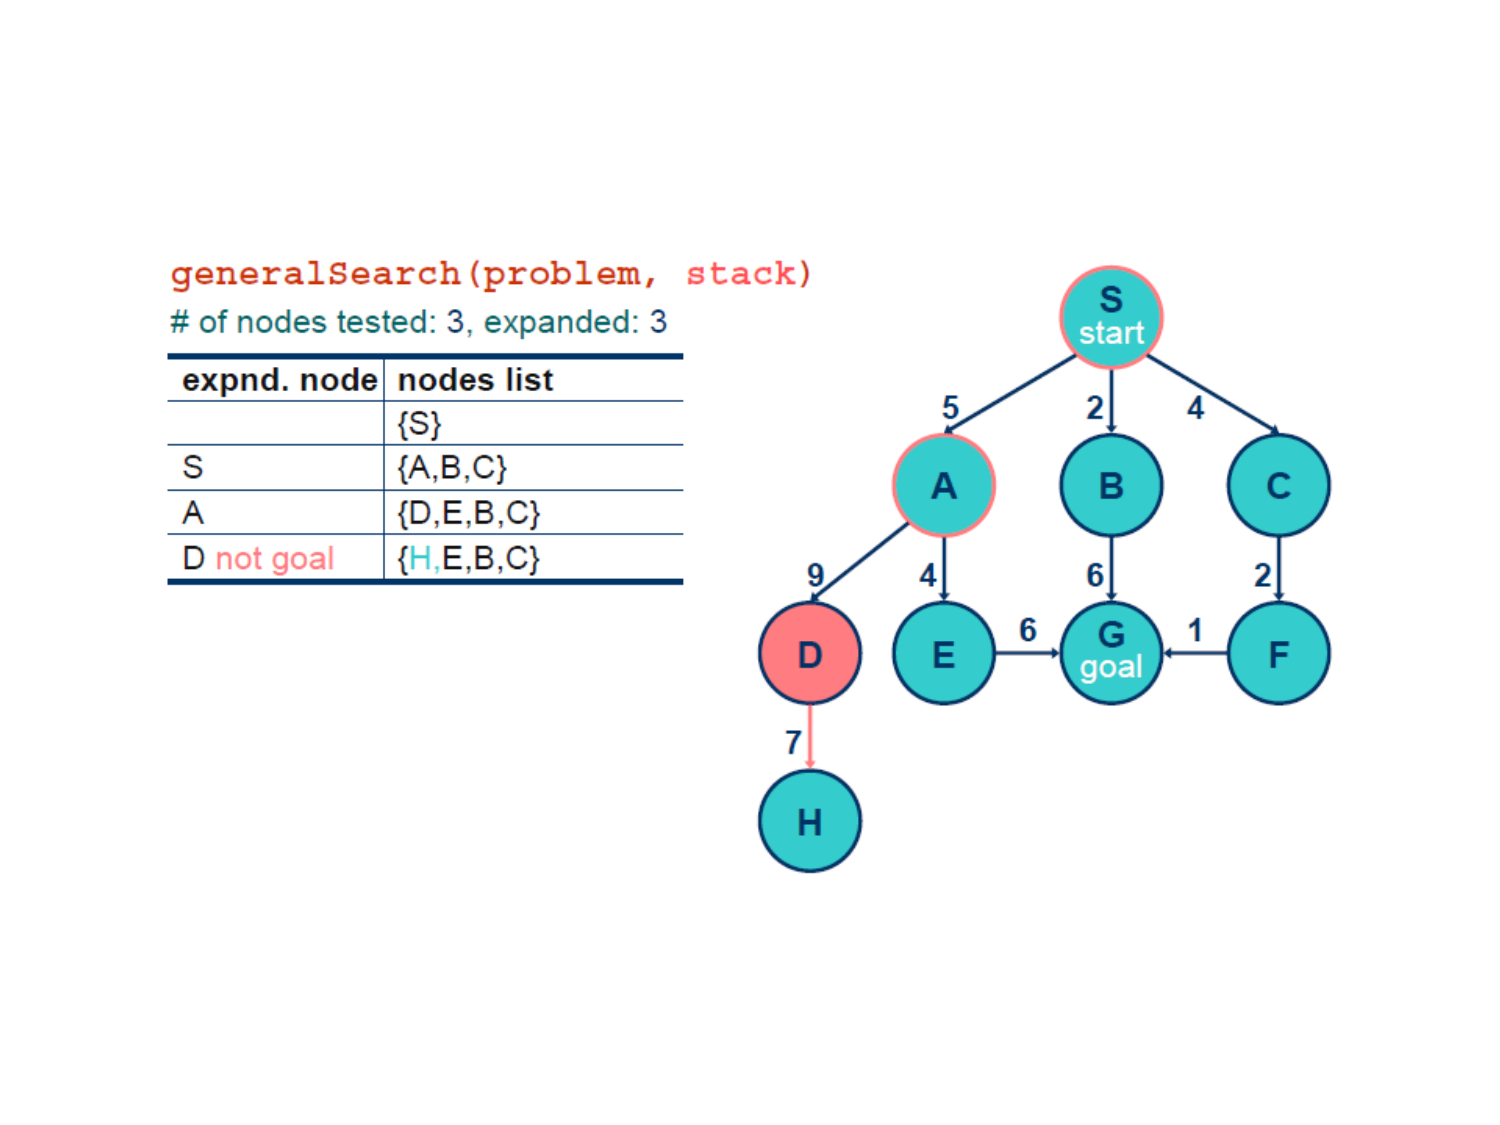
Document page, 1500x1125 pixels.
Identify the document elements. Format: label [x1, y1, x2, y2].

picture [159, 247, 1340, 878]
